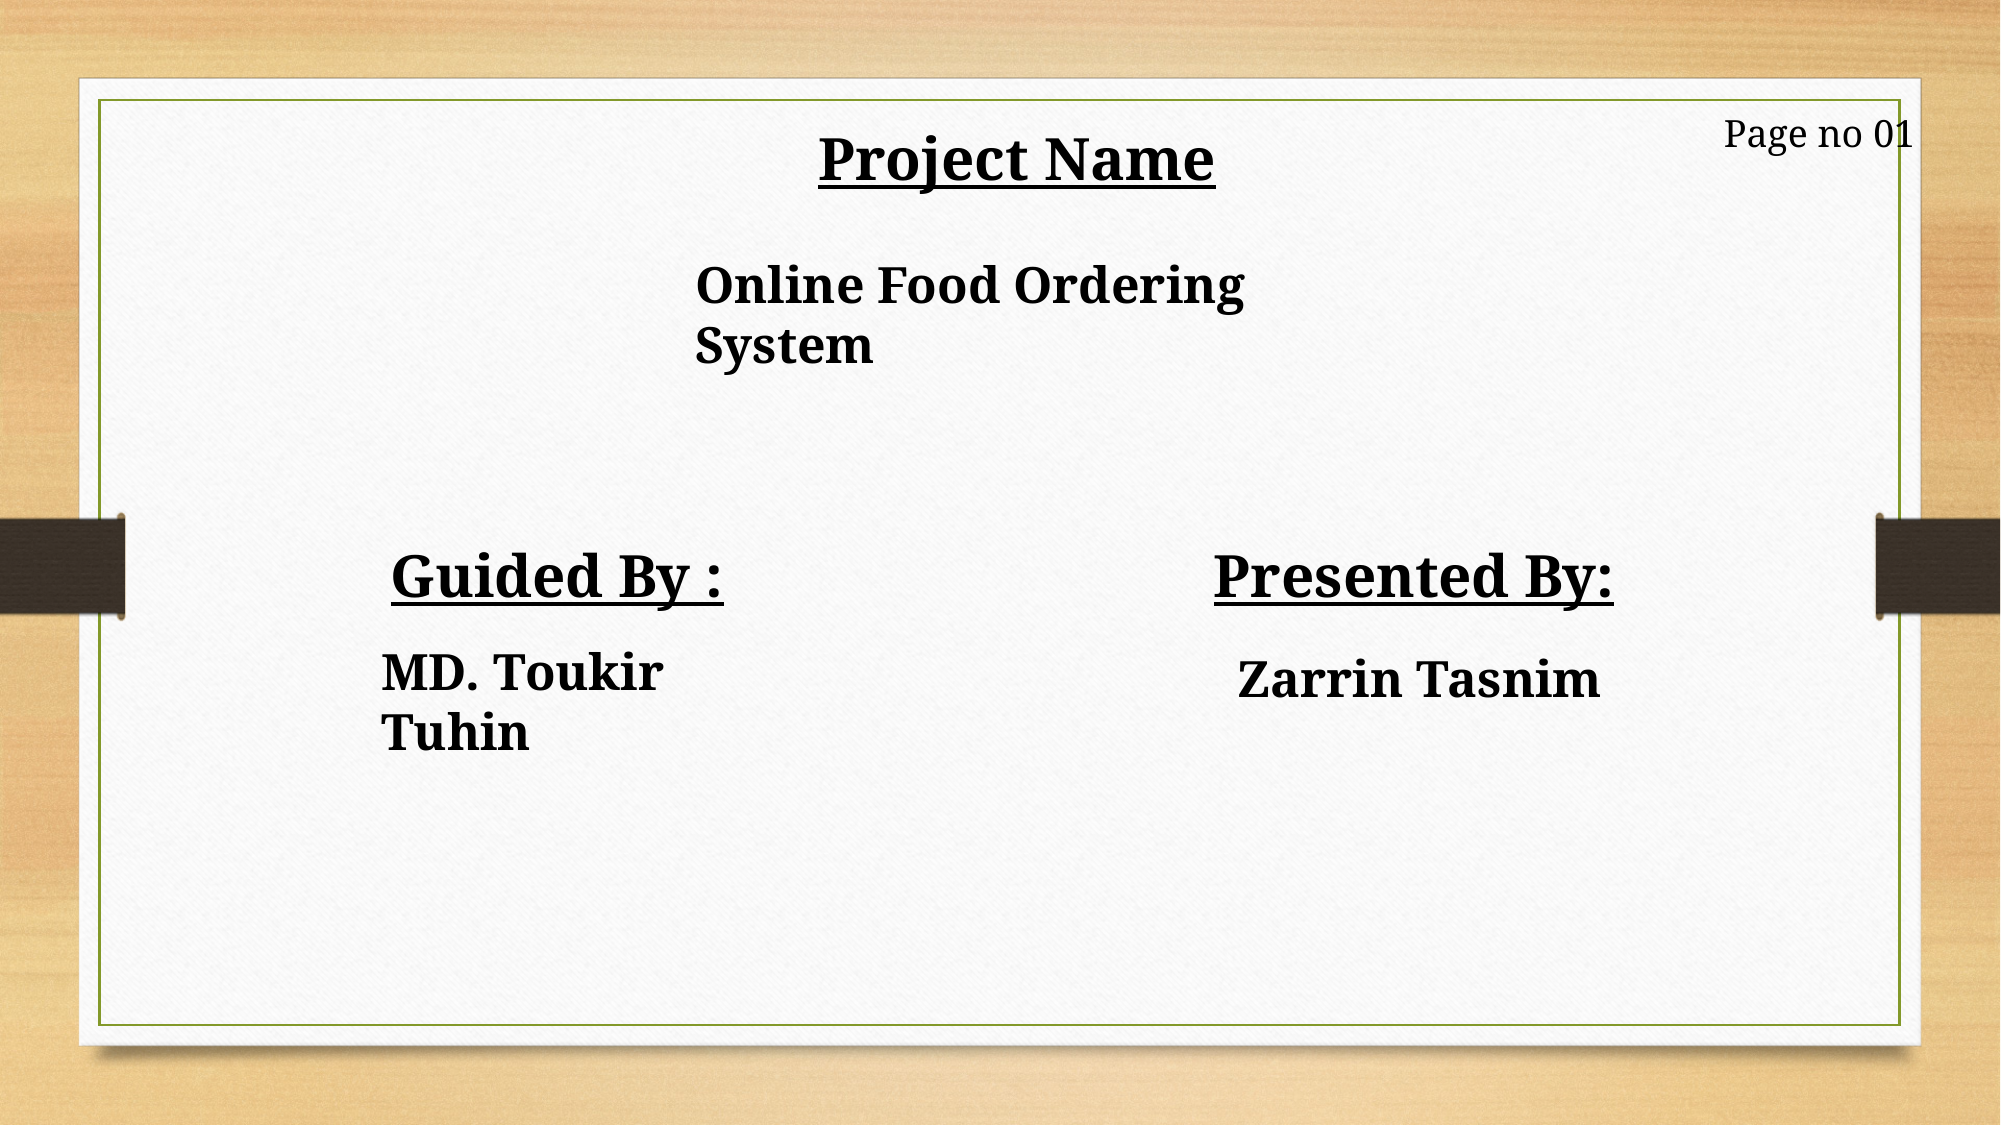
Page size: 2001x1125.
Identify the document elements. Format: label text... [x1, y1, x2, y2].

text_box Project Name [803, 114, 1254, 200]
text_box MD. Toukir Tuhin [366, 632, 817, 768]
text_box Page no 01 [1708, 102, 2000, 208]
text_box Presented By: [1198, 531, 1649, 617]
picture [0, 0, 2001, 1125]
text_box Zarrin Tasnim [1222, 639, 1673, 715]
text_box Guided By : [375, 531, 826, 617]
text_box Online Food Ordering System [680, 246, 1397, 382]
